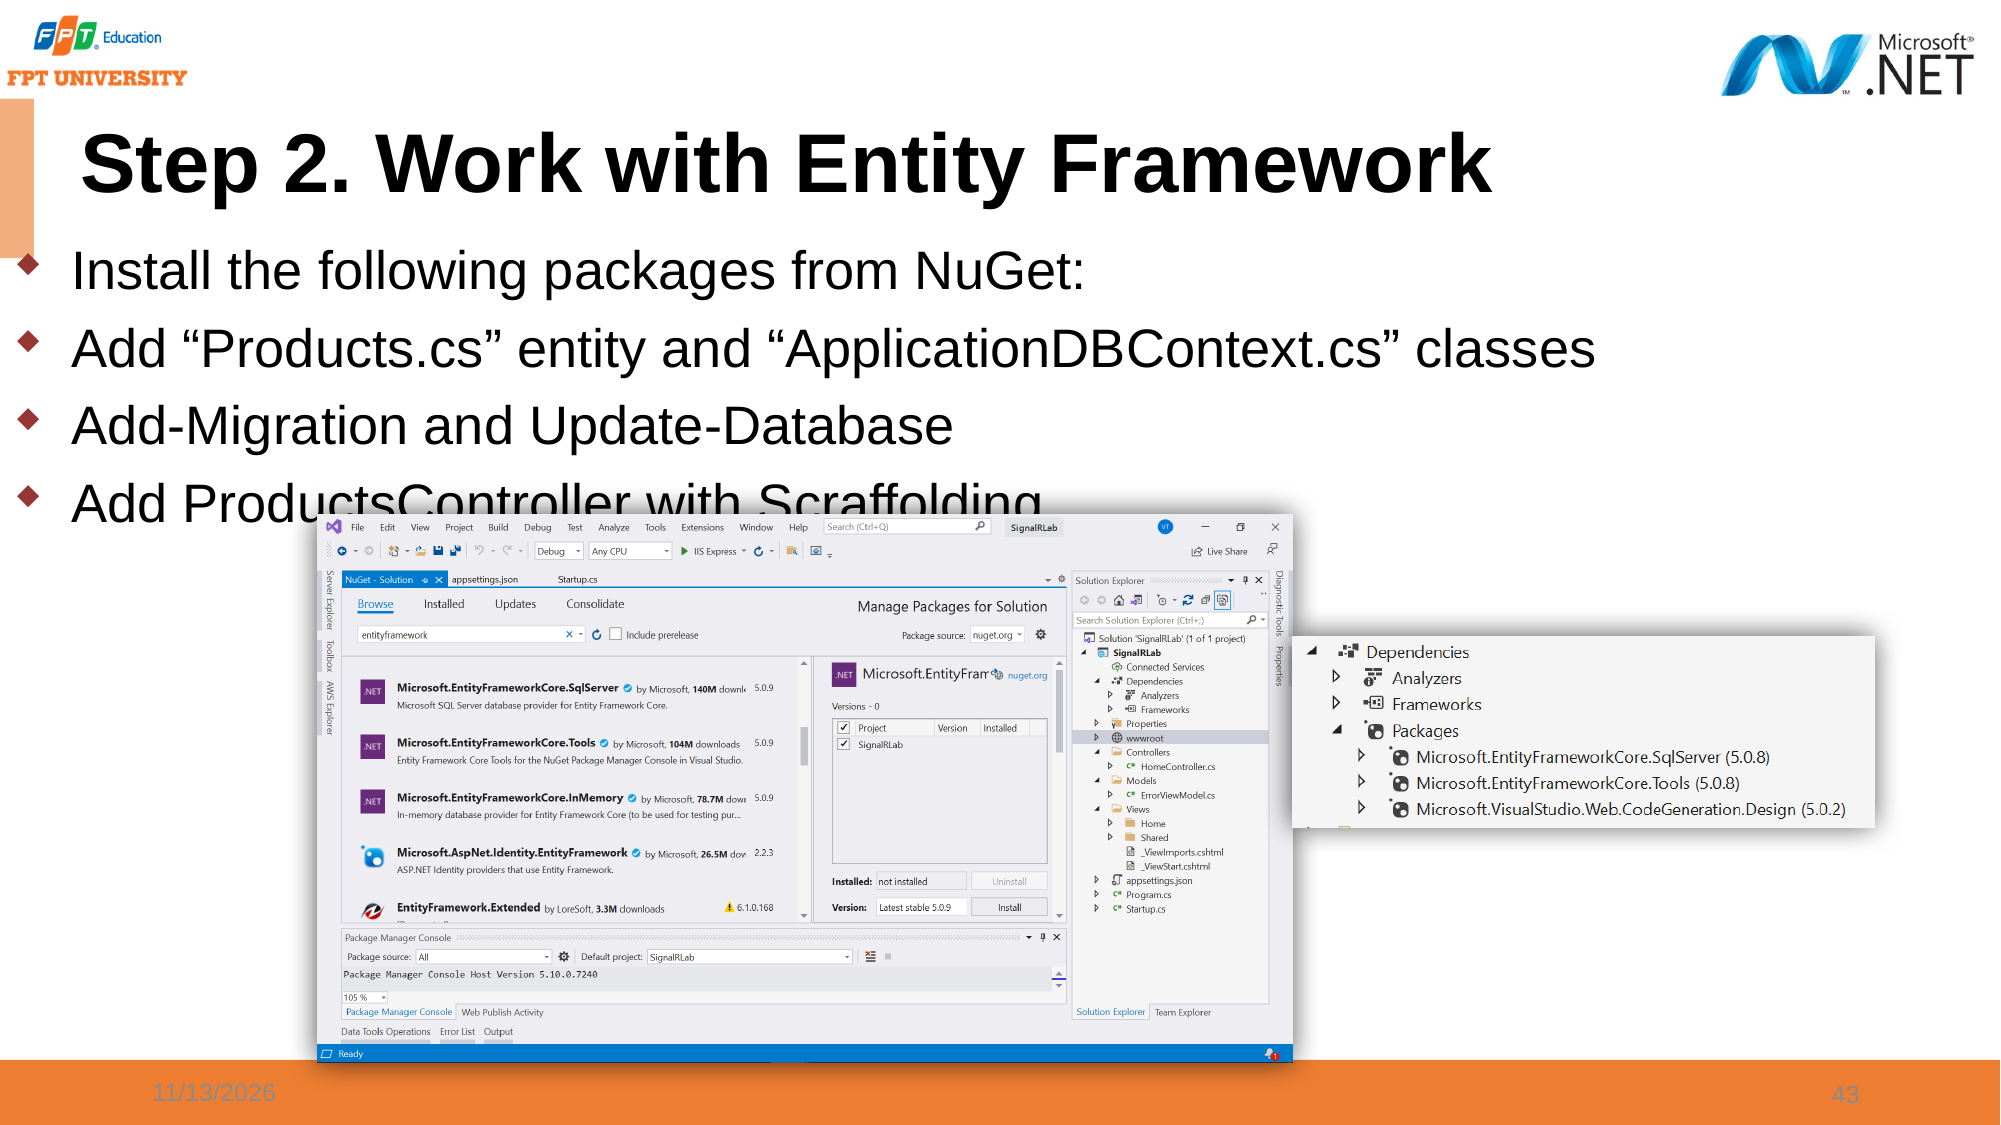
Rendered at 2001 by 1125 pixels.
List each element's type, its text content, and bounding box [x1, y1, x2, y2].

text_box Install the following packages from NuGet: Add “Products.cs” entity and “ApplicationDBContext.cs” classes Add-Migration and Update-Database Add ProductsController with Scraffolding [0, 228, 1978, 541]
picture [0, 1, 194, 96]
picture [317, 514, 1875, 1064]
slide_number 43 [1424, 1063, 1875, 1123]
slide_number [137, 1061, 588, 1122]
title Step 2. Work with Entity Framework [65, 118, 1952, 213]
picture [1685, 0, 2001, 129]
